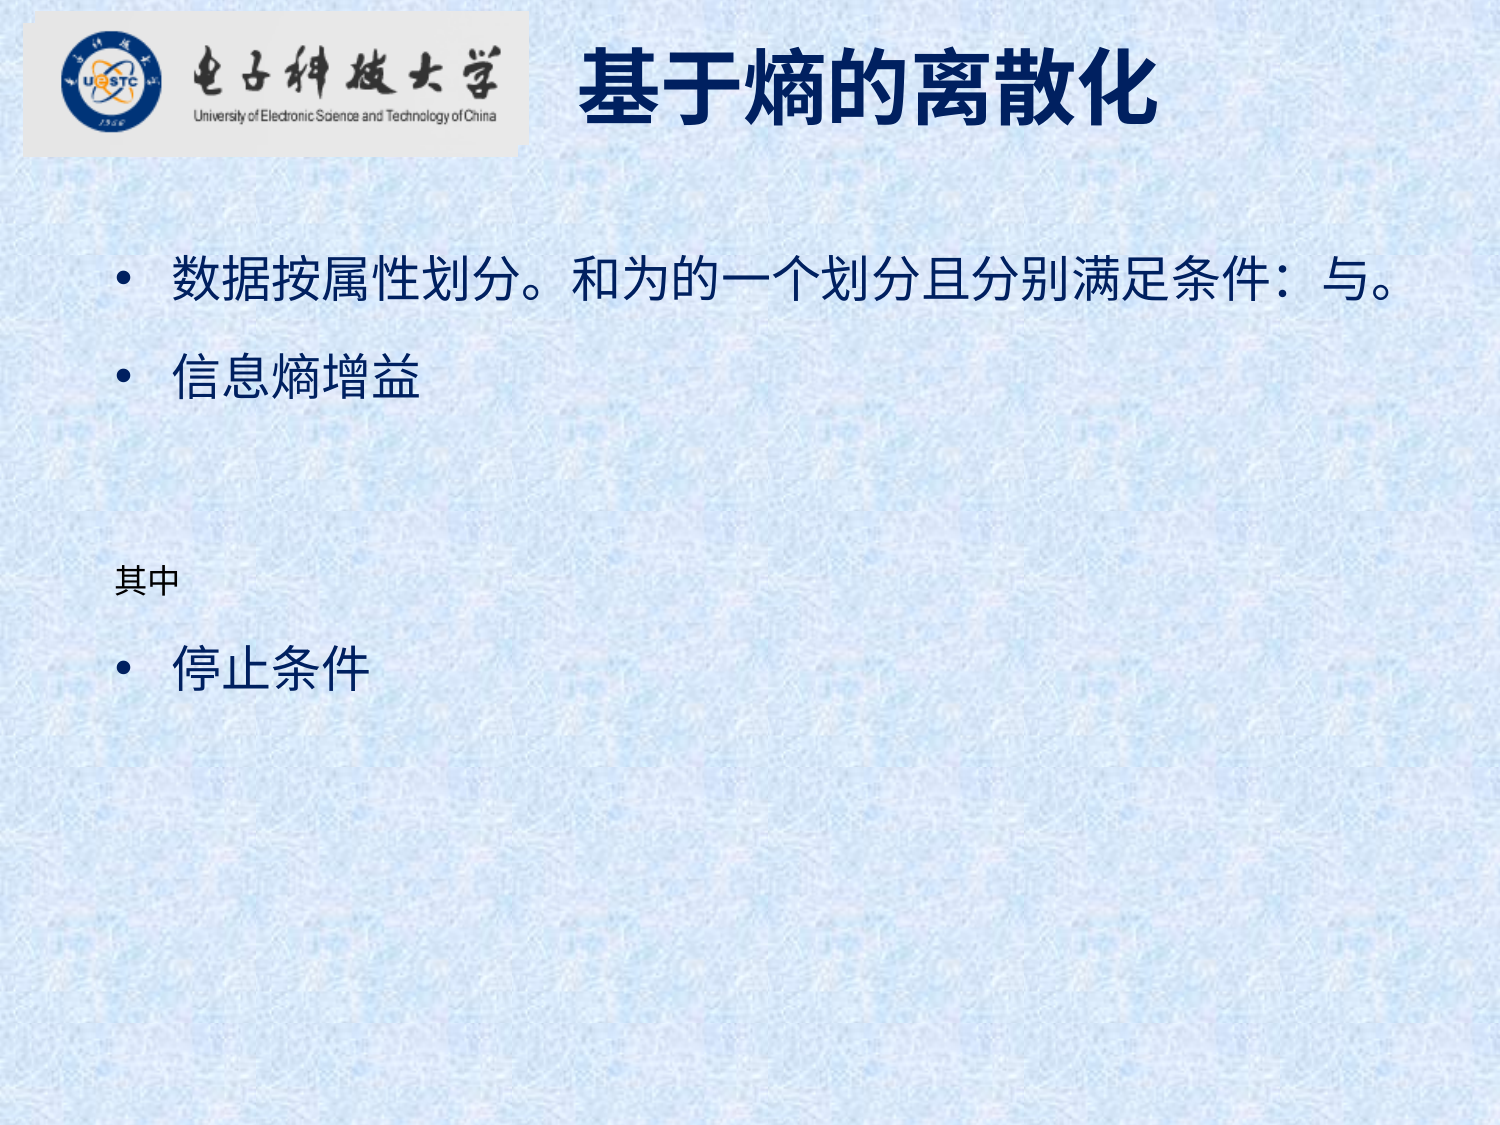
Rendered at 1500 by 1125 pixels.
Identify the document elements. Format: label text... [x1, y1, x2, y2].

title 基于熵的离散化 [562, 28, 1352, 141]
picture [0, 0, 1500, 1125]
